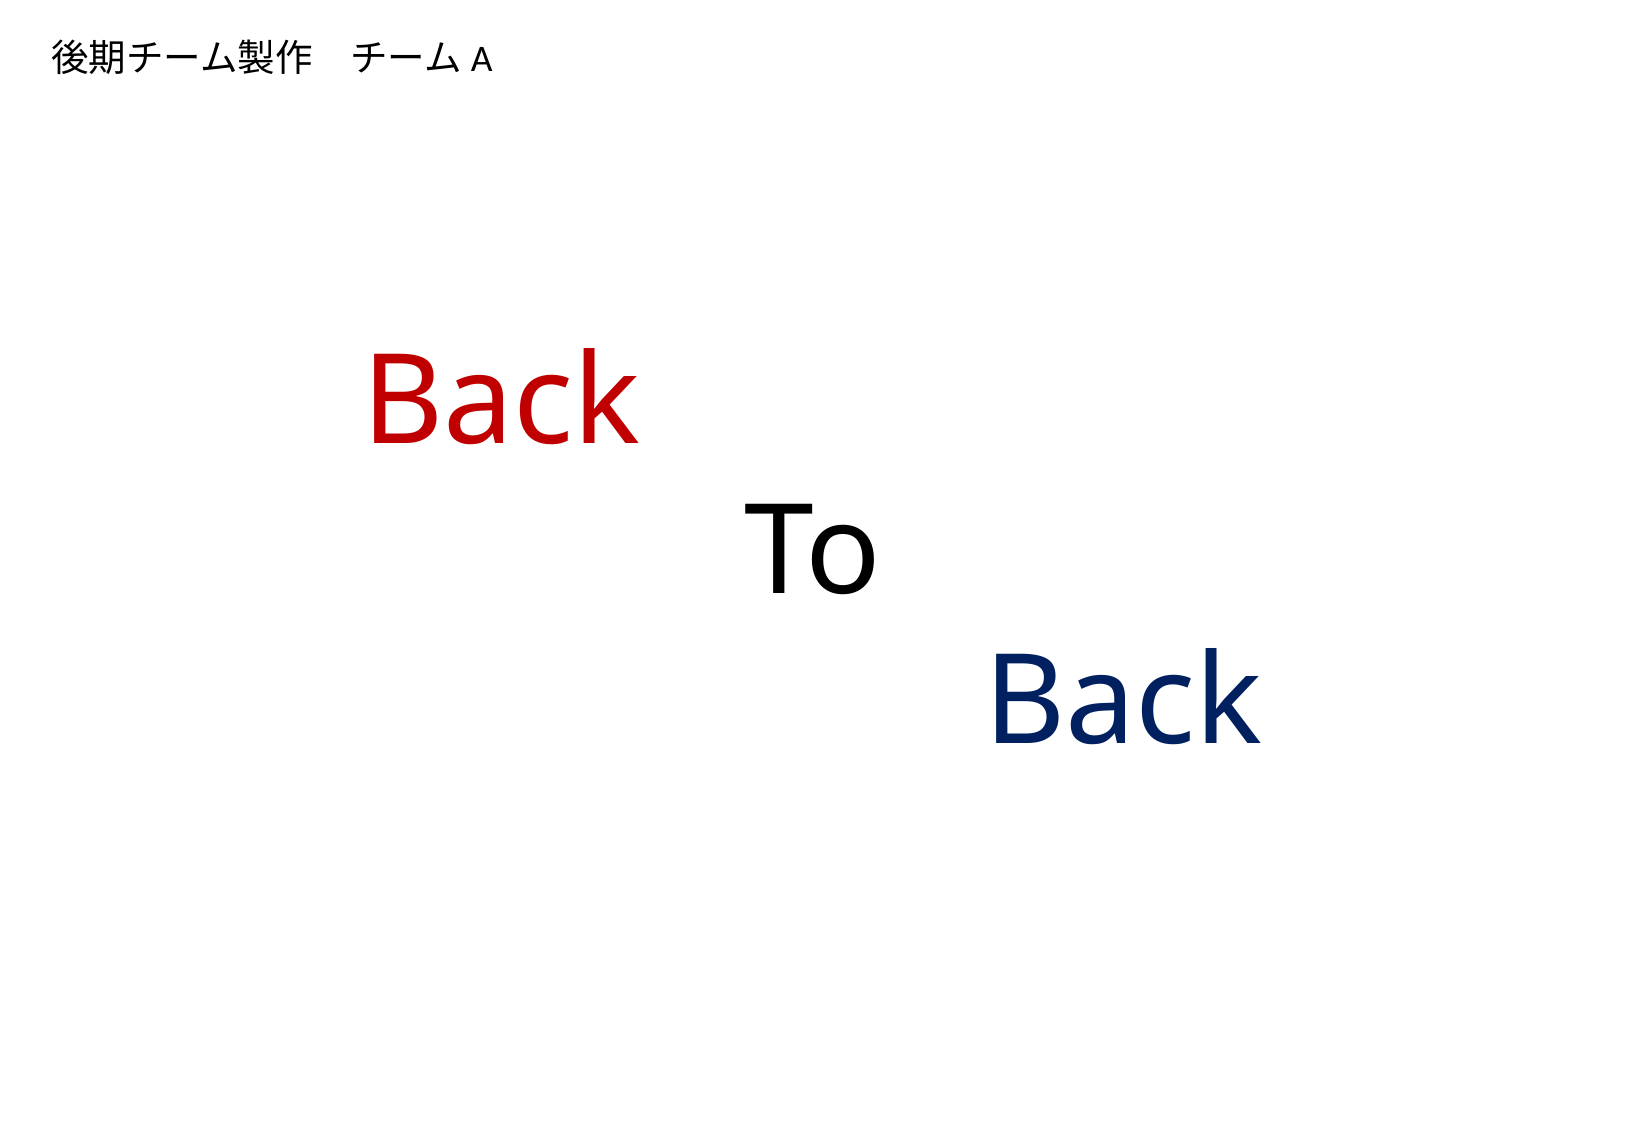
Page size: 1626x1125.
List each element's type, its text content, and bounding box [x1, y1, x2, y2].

text_box 後期チーム製作 チームA [36, 26, 508, 87]
text_box Back To Back [347, 310, 1278, 776]
